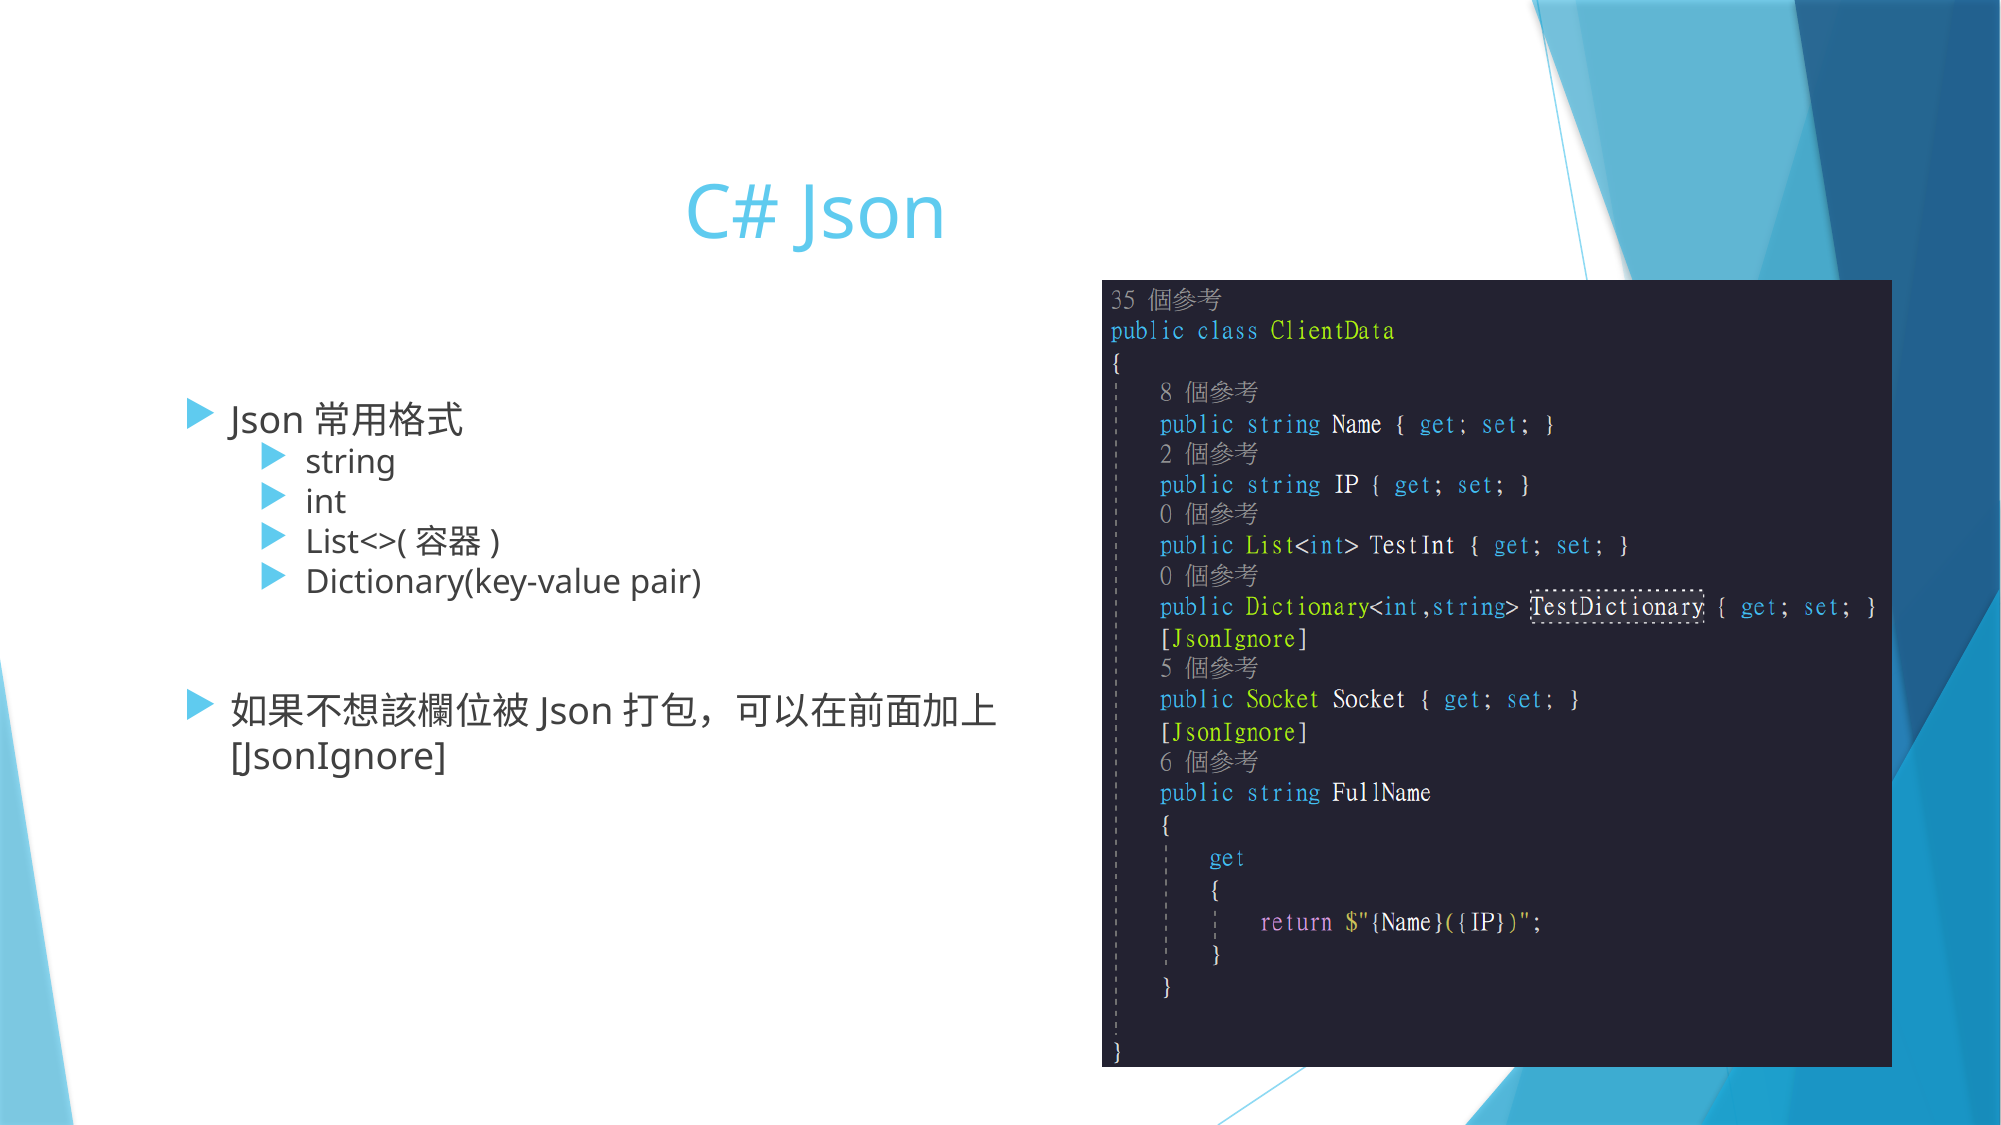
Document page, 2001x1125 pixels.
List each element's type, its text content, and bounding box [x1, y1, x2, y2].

picture [1102, 280, 1893, 1068]
title C# Json [111, 99, 1522, 317]
list Json常用格式 string int List<>(容器) Dictionary(key-value pair) 如果不想該欄位被Json打包，可以在前面加上[JsonIgnore] [149, 388, 1062, 950]
